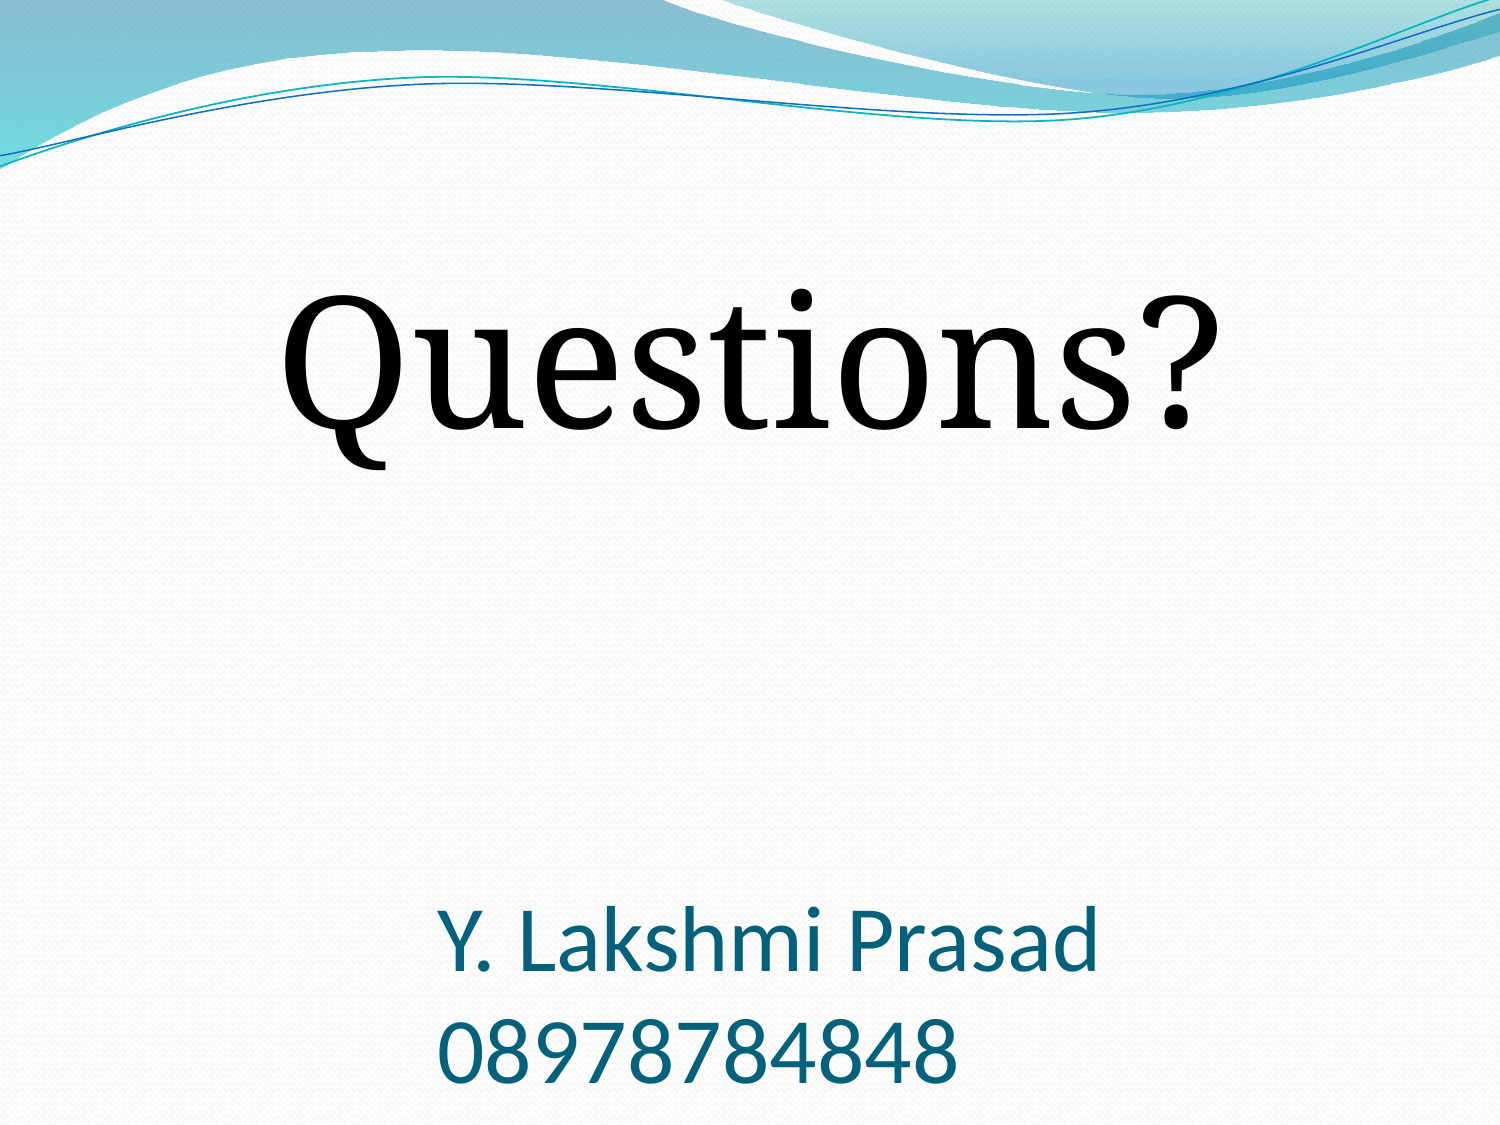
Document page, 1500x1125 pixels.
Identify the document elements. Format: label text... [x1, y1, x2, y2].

footer Y. Lakshmi Prasad 08978784848 [437, 1012, 1138, 1103]
list Questions? [50, 237, 1450, 538]
